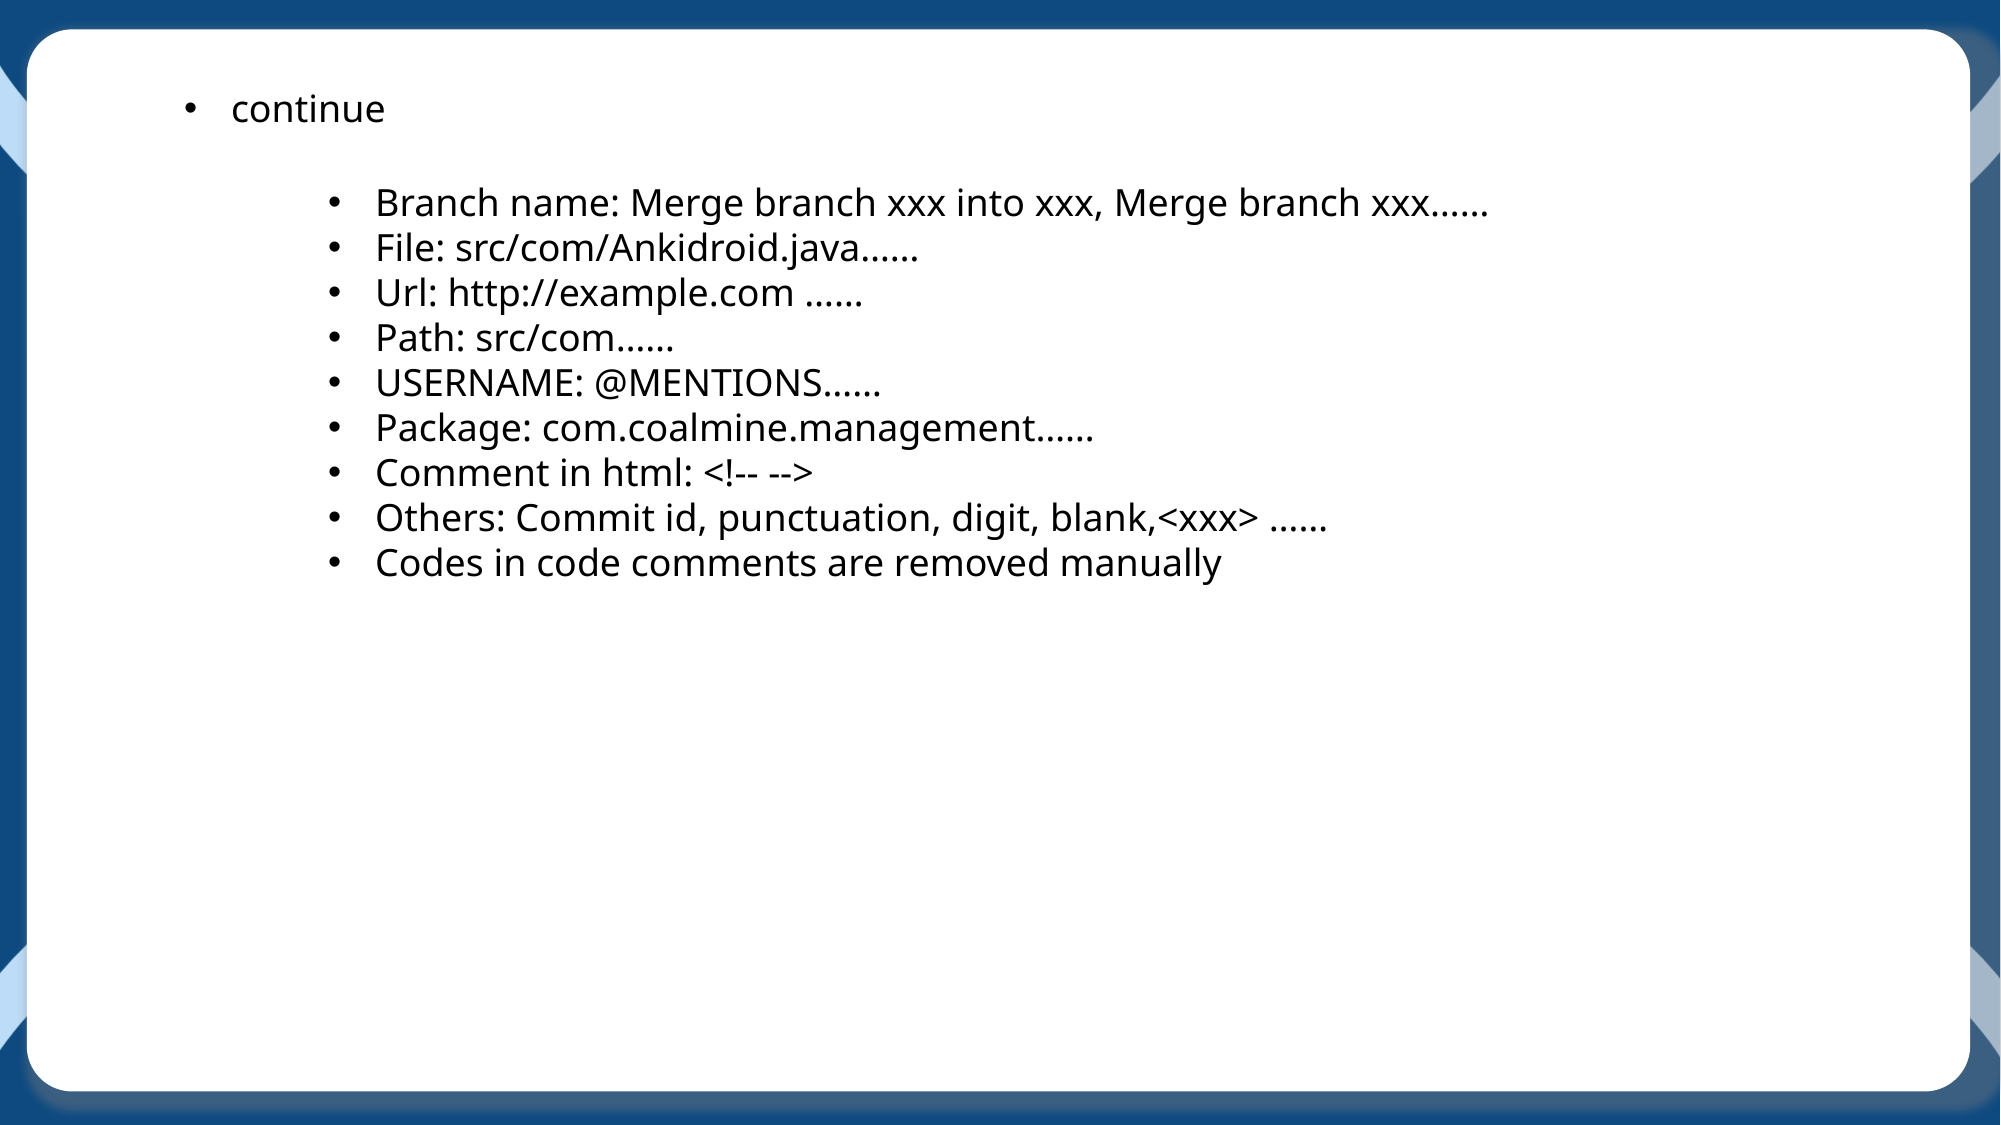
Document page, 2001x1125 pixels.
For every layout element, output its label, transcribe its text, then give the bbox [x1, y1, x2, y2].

text_box continue [169, 77, 1627, 137]
picture [0, 0, 2000, 1125]
text_box Branch name: Merge branch xxx into xxx, Merge branch xxx…… File: src/com/Ankidroid.java…… Url: http://example.com …… Path: src/com…… USERNAME: @MENTIONS…… Package: com.coalmine.management…… Comment in html: <!-- --> Others: Commit id, punctuation, digit, blank,<xxx> …… Codes in code comments are removed manually [313, 171, 1719, 592]
